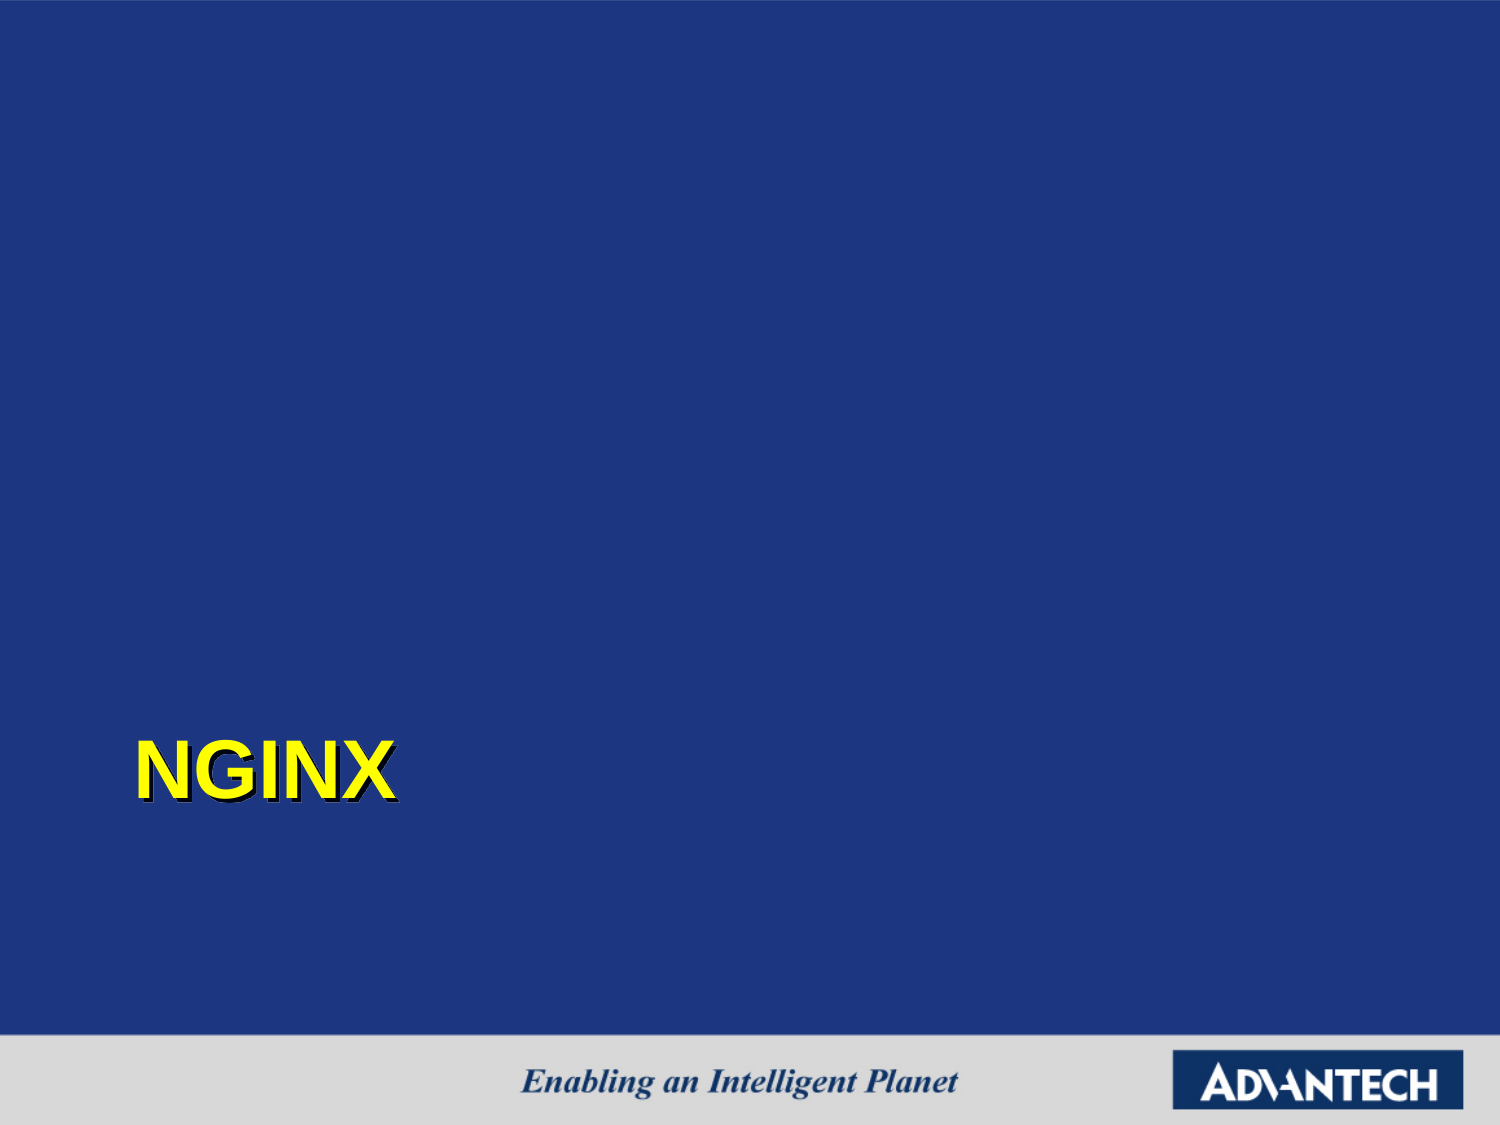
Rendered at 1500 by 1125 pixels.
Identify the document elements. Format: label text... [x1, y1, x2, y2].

picture [0, 0, 1500, 1125]
title nginX [118, 722, 1394, 947]
